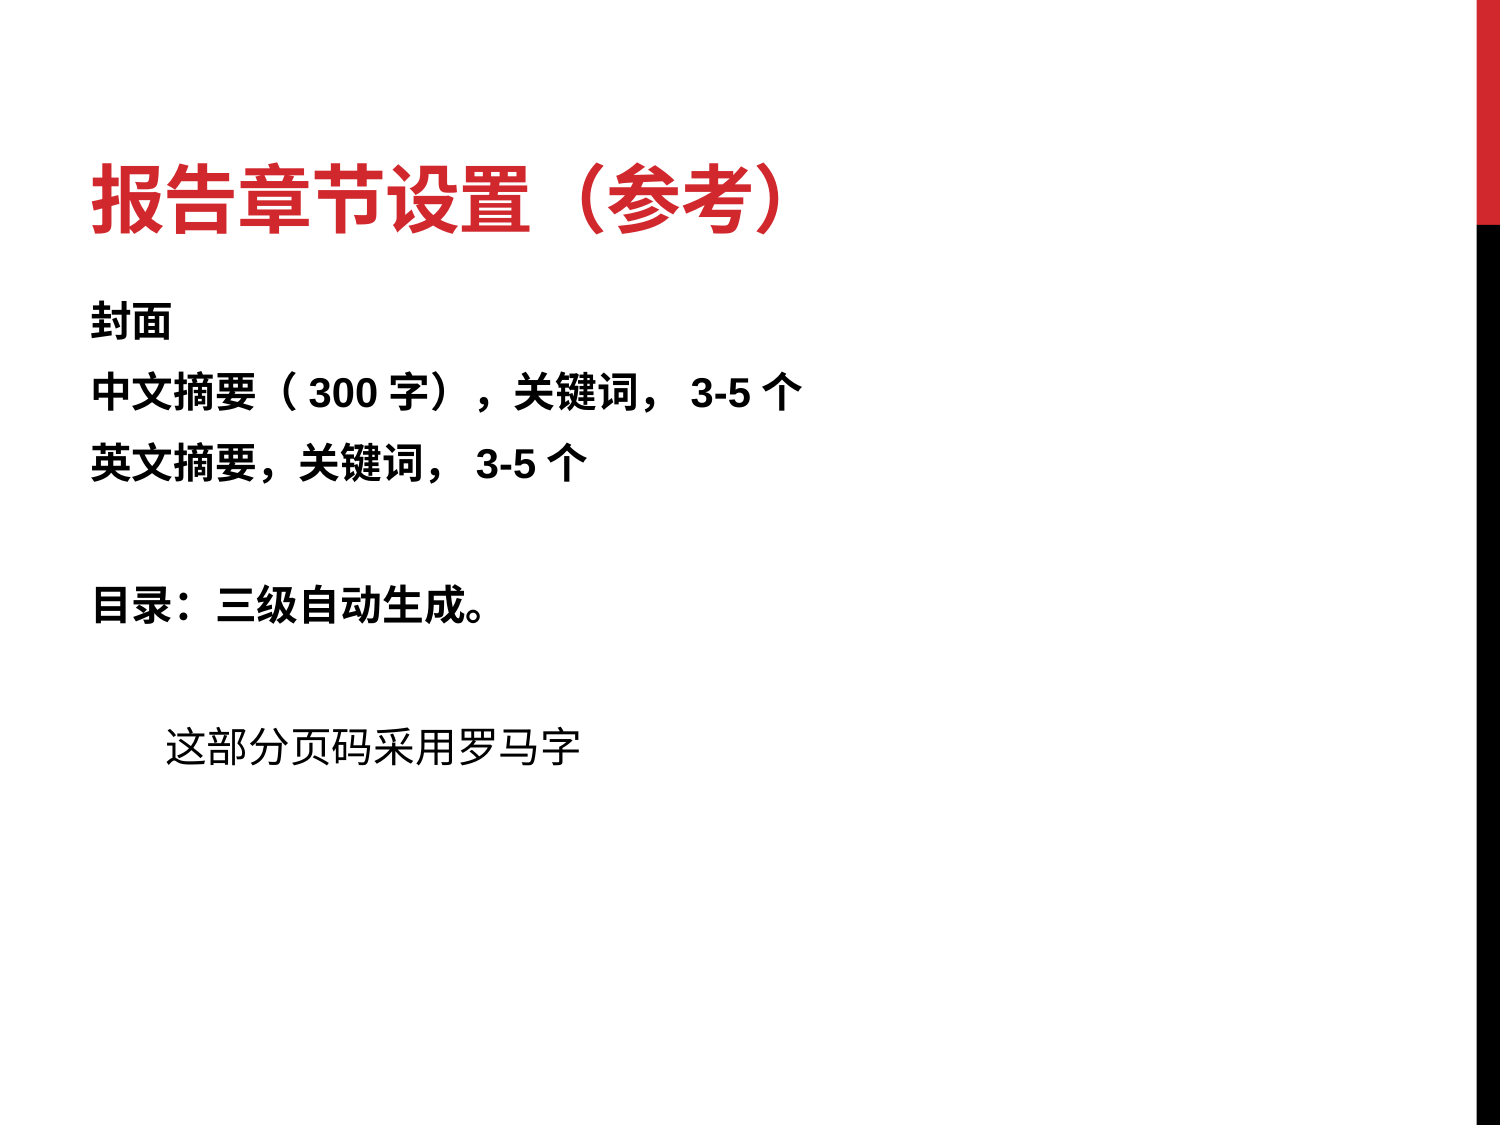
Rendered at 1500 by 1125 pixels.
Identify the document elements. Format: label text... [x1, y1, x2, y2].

list 封面 中文摘要（300字），关键词，3-5个 英文摘要，关键词，3-5个 目录：三级自动生成。 这部分页码采用罗马字 [75, 287, 1325, 1005]
title 报告章节设置（参考） [75, 25, 1025, 250]
